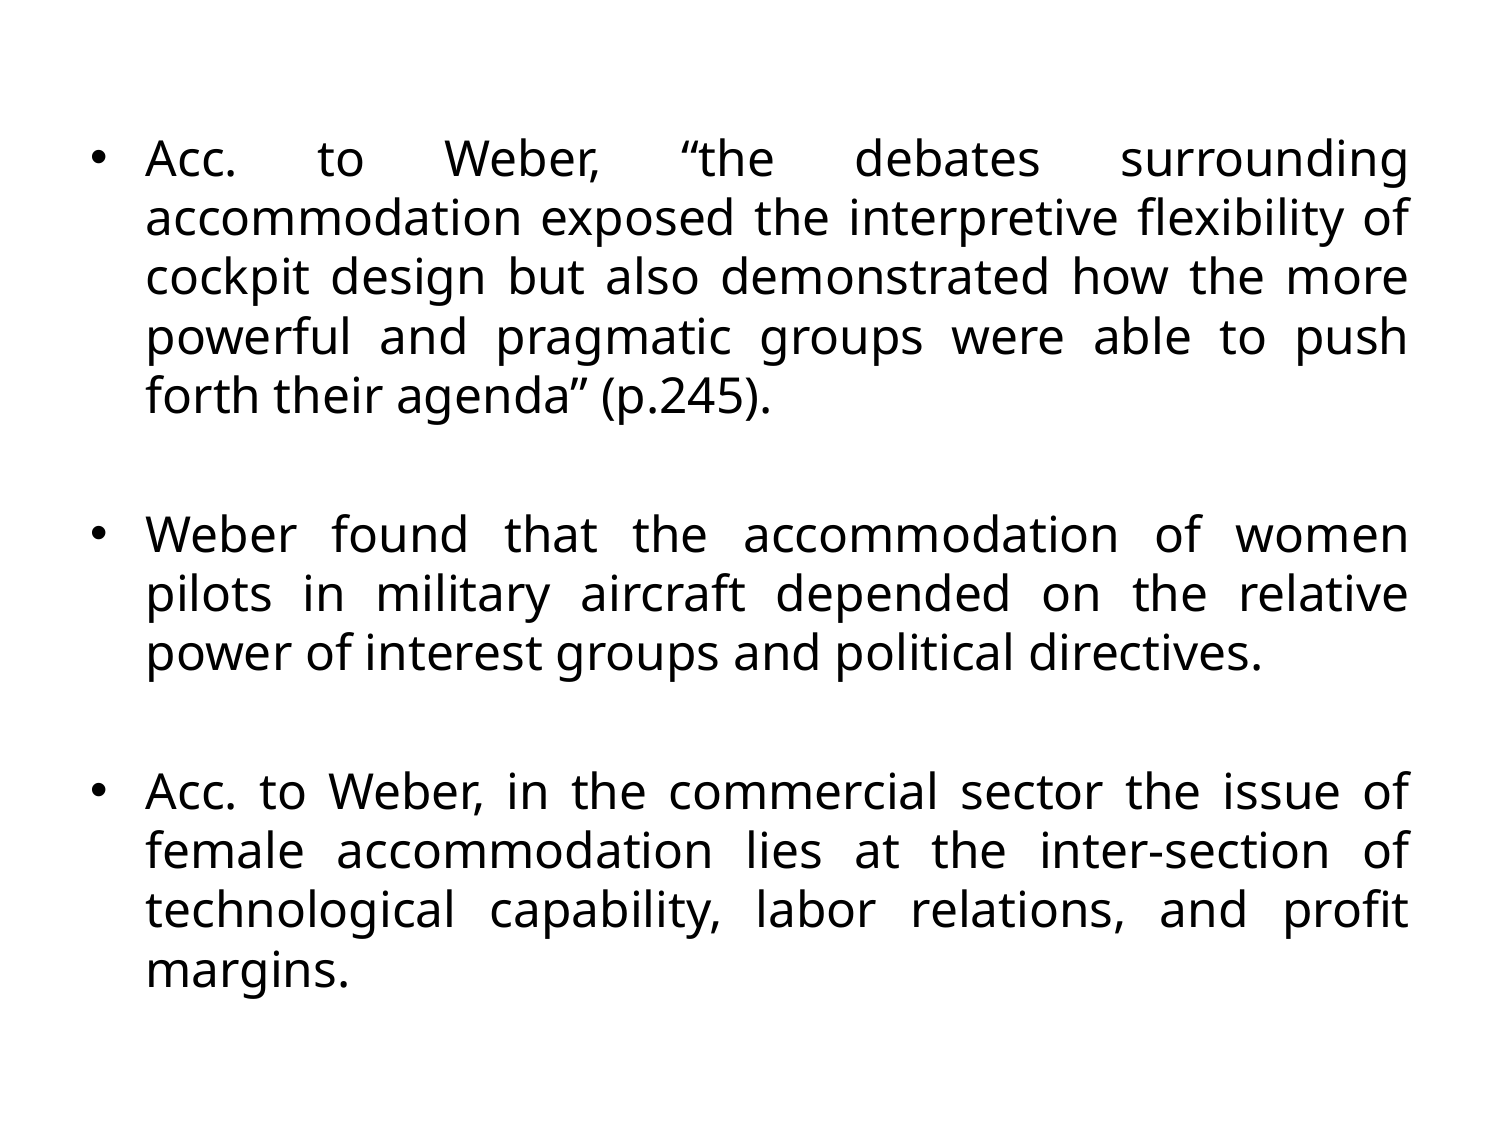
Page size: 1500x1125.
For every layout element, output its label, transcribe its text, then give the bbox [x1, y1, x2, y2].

list Acc. to Weber, “the debates surrounding accommodation exposed the interpretive flexibility of cockpit design but also demonstrated how the more powerful and pragmatic groups were able to push forth their agenda” (p.245). Weber found that the accommodation of women pilots in military aircraft depended on the relative power of interest groups and political directives. Acc. to Weber, in the commercial sector the issue of female accommodation lies at the inter-section of technological capability, labor relations, and profit margins. [75, 50, 1425, 1005]
